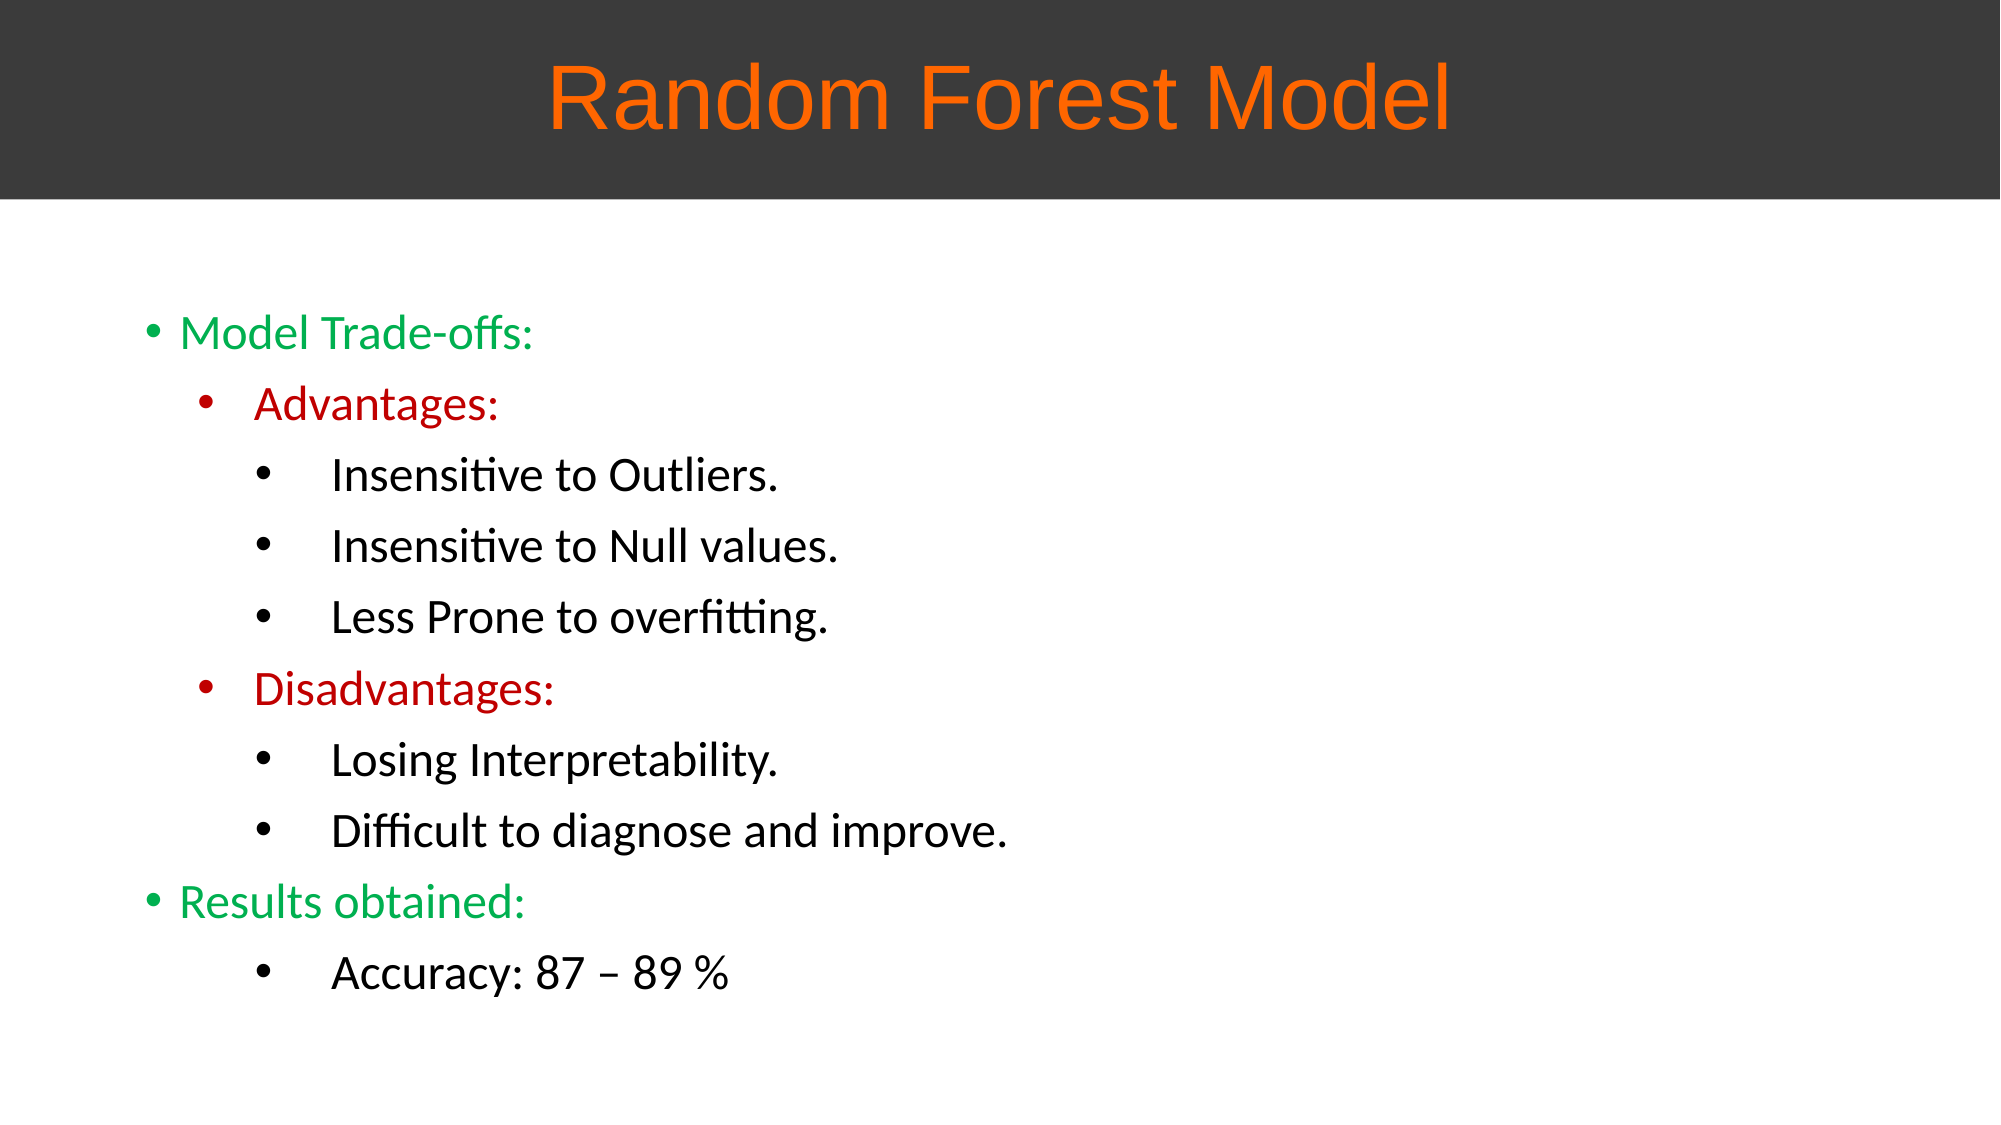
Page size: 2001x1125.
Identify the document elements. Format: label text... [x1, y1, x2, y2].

text_box Random Forest Model [0, 0, 2000, 200]
list Model Trade-offs: Advantages: Insensitive to Outliers. Insensitive to Null values. Less Prone to overfitting. Disadvantages: Losing Interpretability. Difficult to diagnose and improve. Results obtained: Accuracy: 87 – 89 % [136, 298, 1863, 1014]
